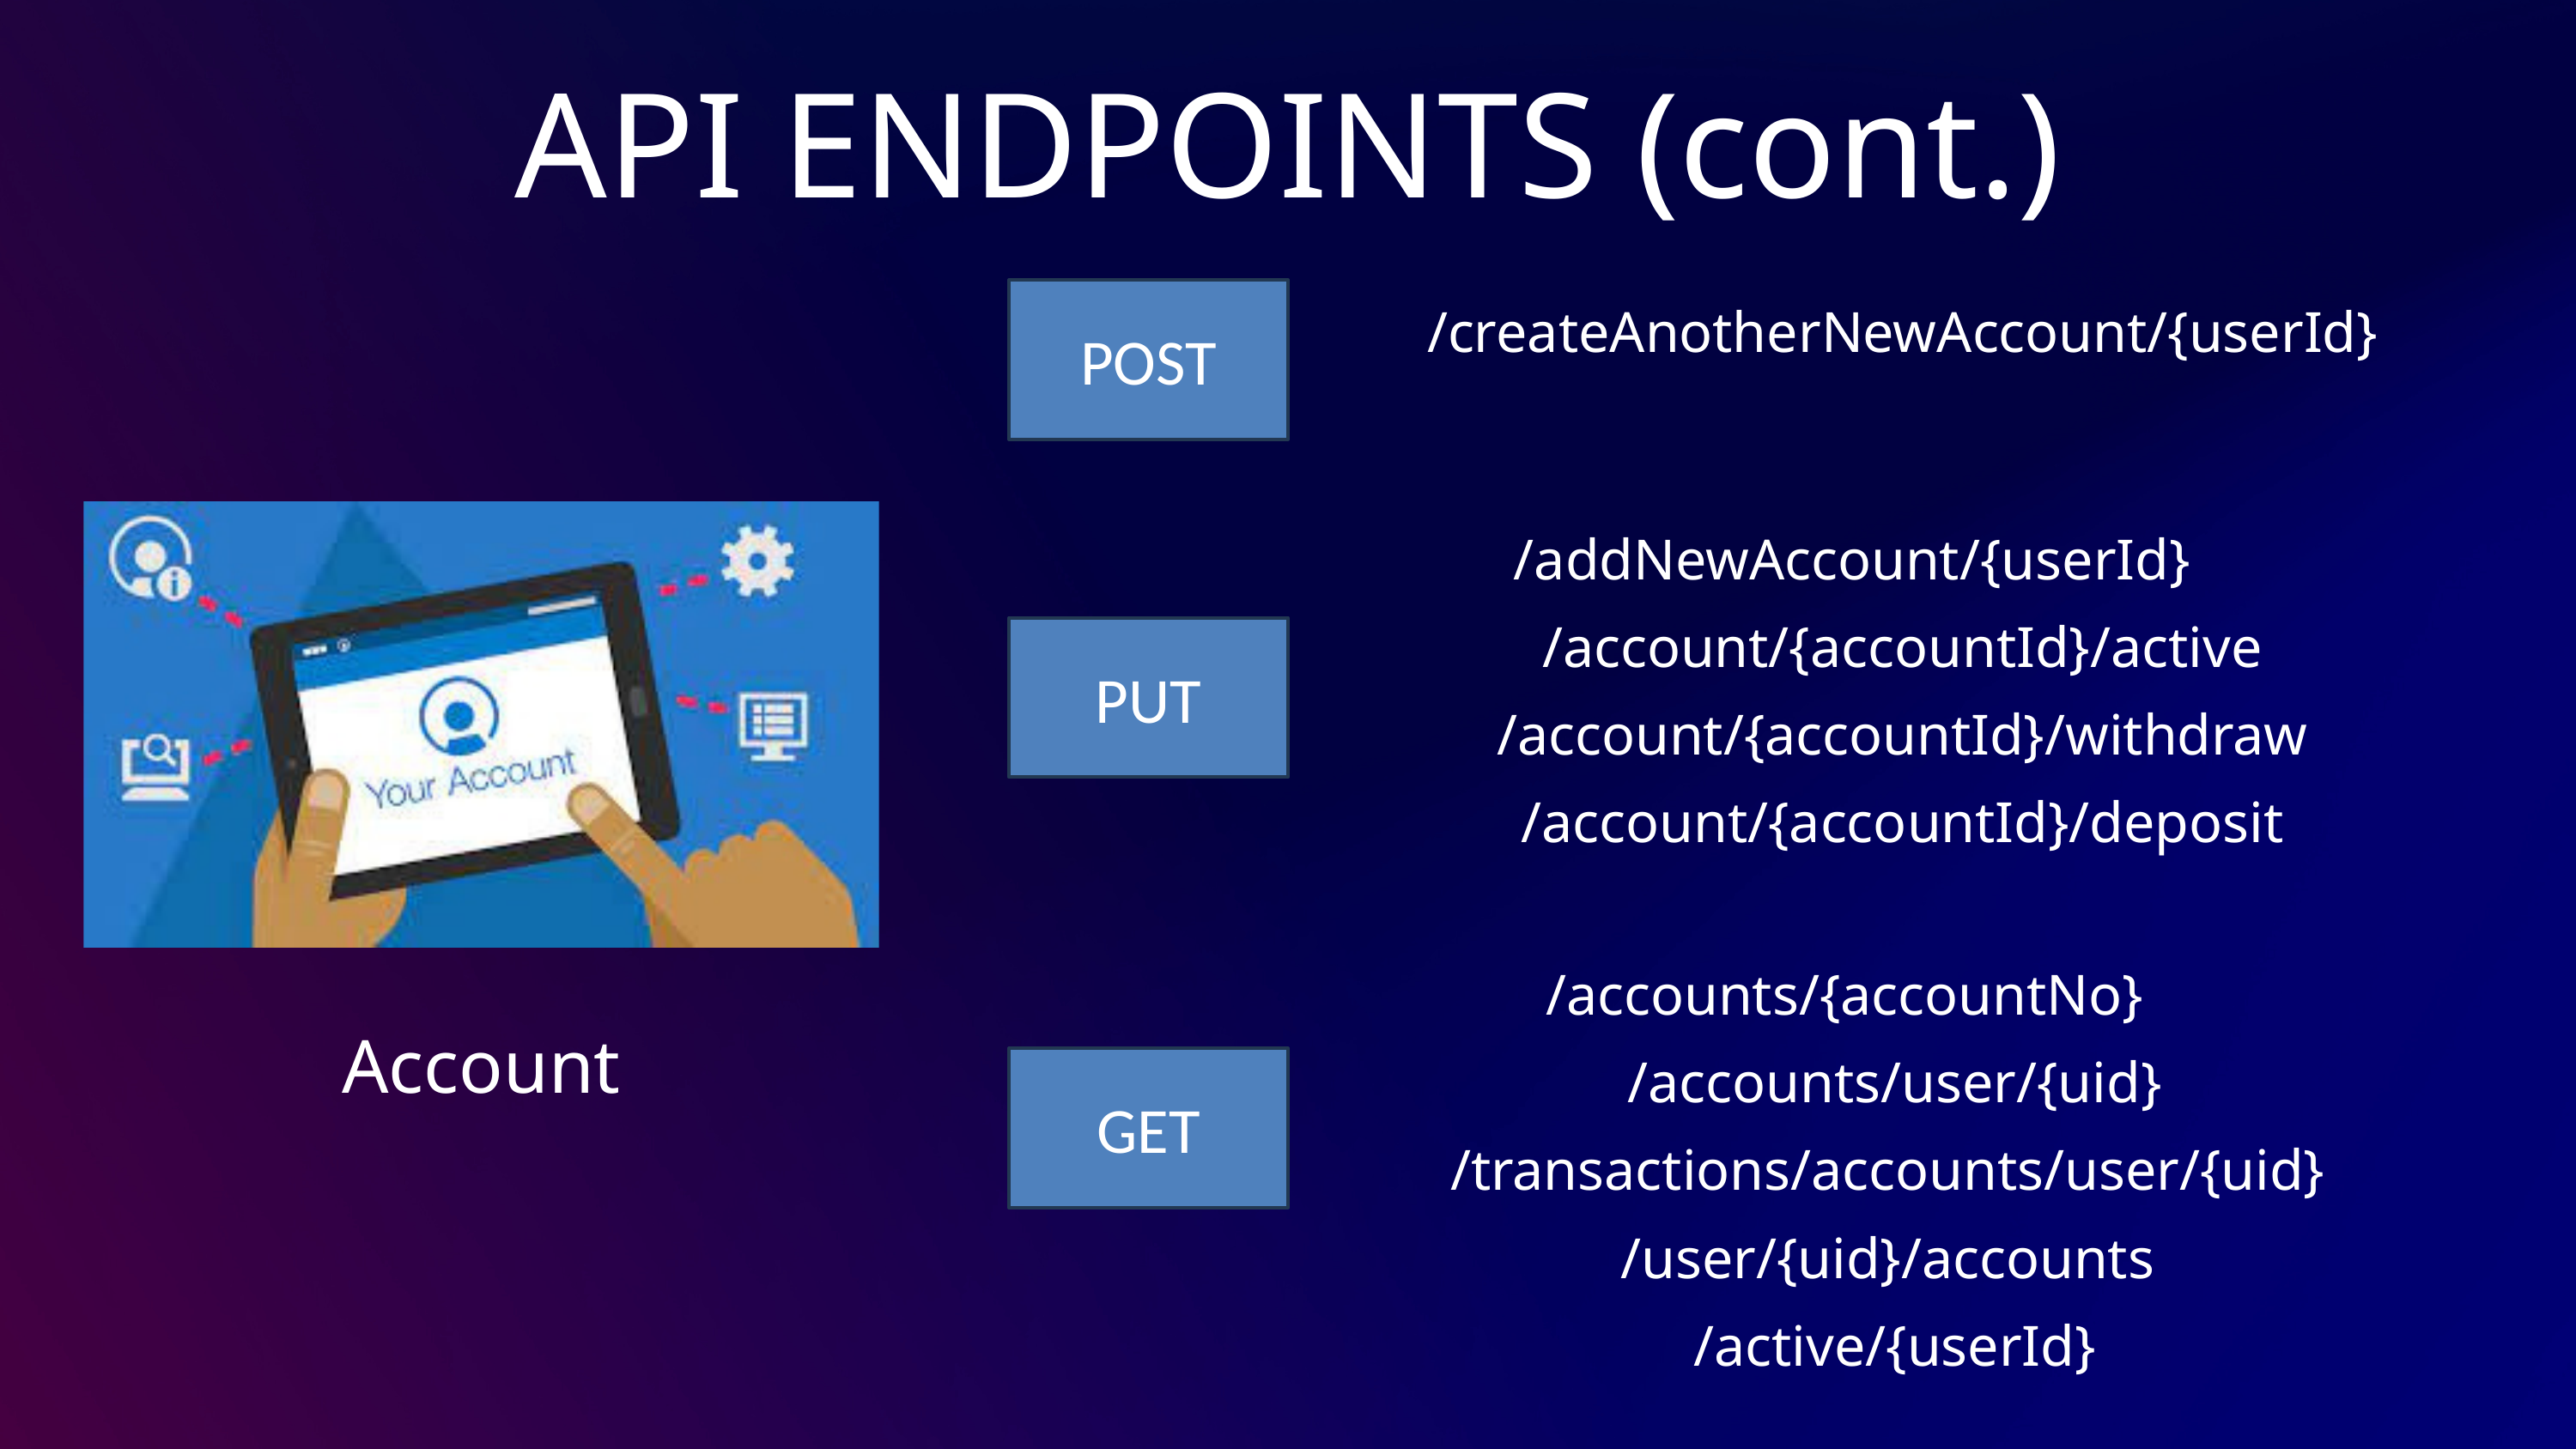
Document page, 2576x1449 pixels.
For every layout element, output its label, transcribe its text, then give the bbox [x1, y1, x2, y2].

text_box PUT [1007, 616, 1290, 779]
text_box /addNewAccount/{userId} /account/{accountId}/active /account/{accountId}/withdraw /account/{accountId}/deposit [1425, 503, 2379, 854]
text_box /createAnotherNewAccount/{userId} [1374, 280, 2432, 530]
text_box /accounts/{accountNo} /accounts/user/{uid} /transactions/accounts/user/{uid} /user/{uid}/accounts /active/{userId} [1374, 938, 2416, 1449]
text_box GET [1007, 1046, 1290, 1210]
text_box API ENDPOINTS (cont.) [144, 23, 2432, 451]
text_box [0, 0, 2576, 1449]
text_box POST [1007, 278, 1290, 441]
text_box [83, 501, 879, 948]
text_box Account [331, 1004, 632, 1108]
